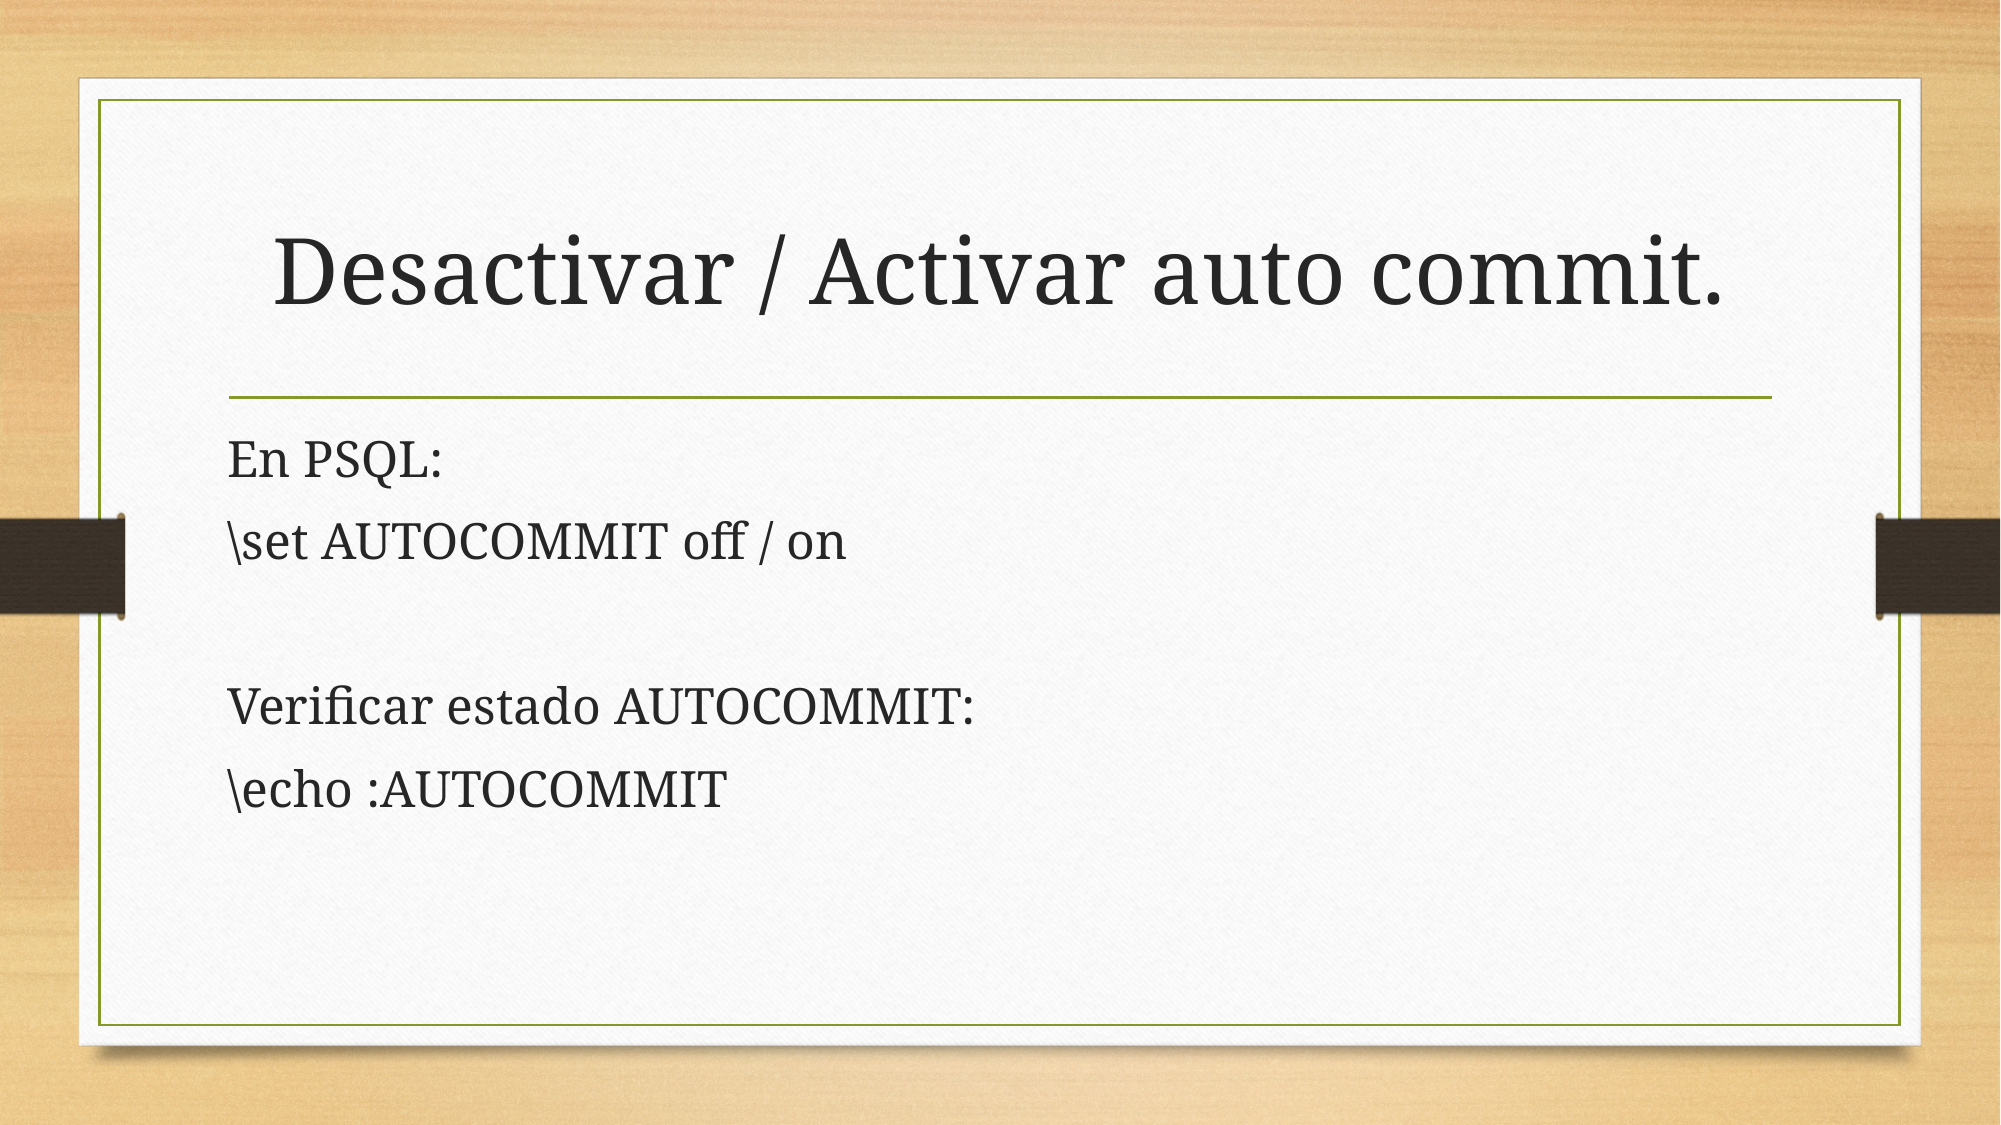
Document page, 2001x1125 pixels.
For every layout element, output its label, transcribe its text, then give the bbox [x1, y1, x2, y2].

title Desactivar / Activar auto commit. [212, 161, 1788, 375]
list En PSQL: \set AUTOCOMMIT off / on Verificar estado AUTOCOMMIT: \echo :AUTOCOMMIT [212, 419, 1788, 964]
picture [0, 0, 2001, 1125]
